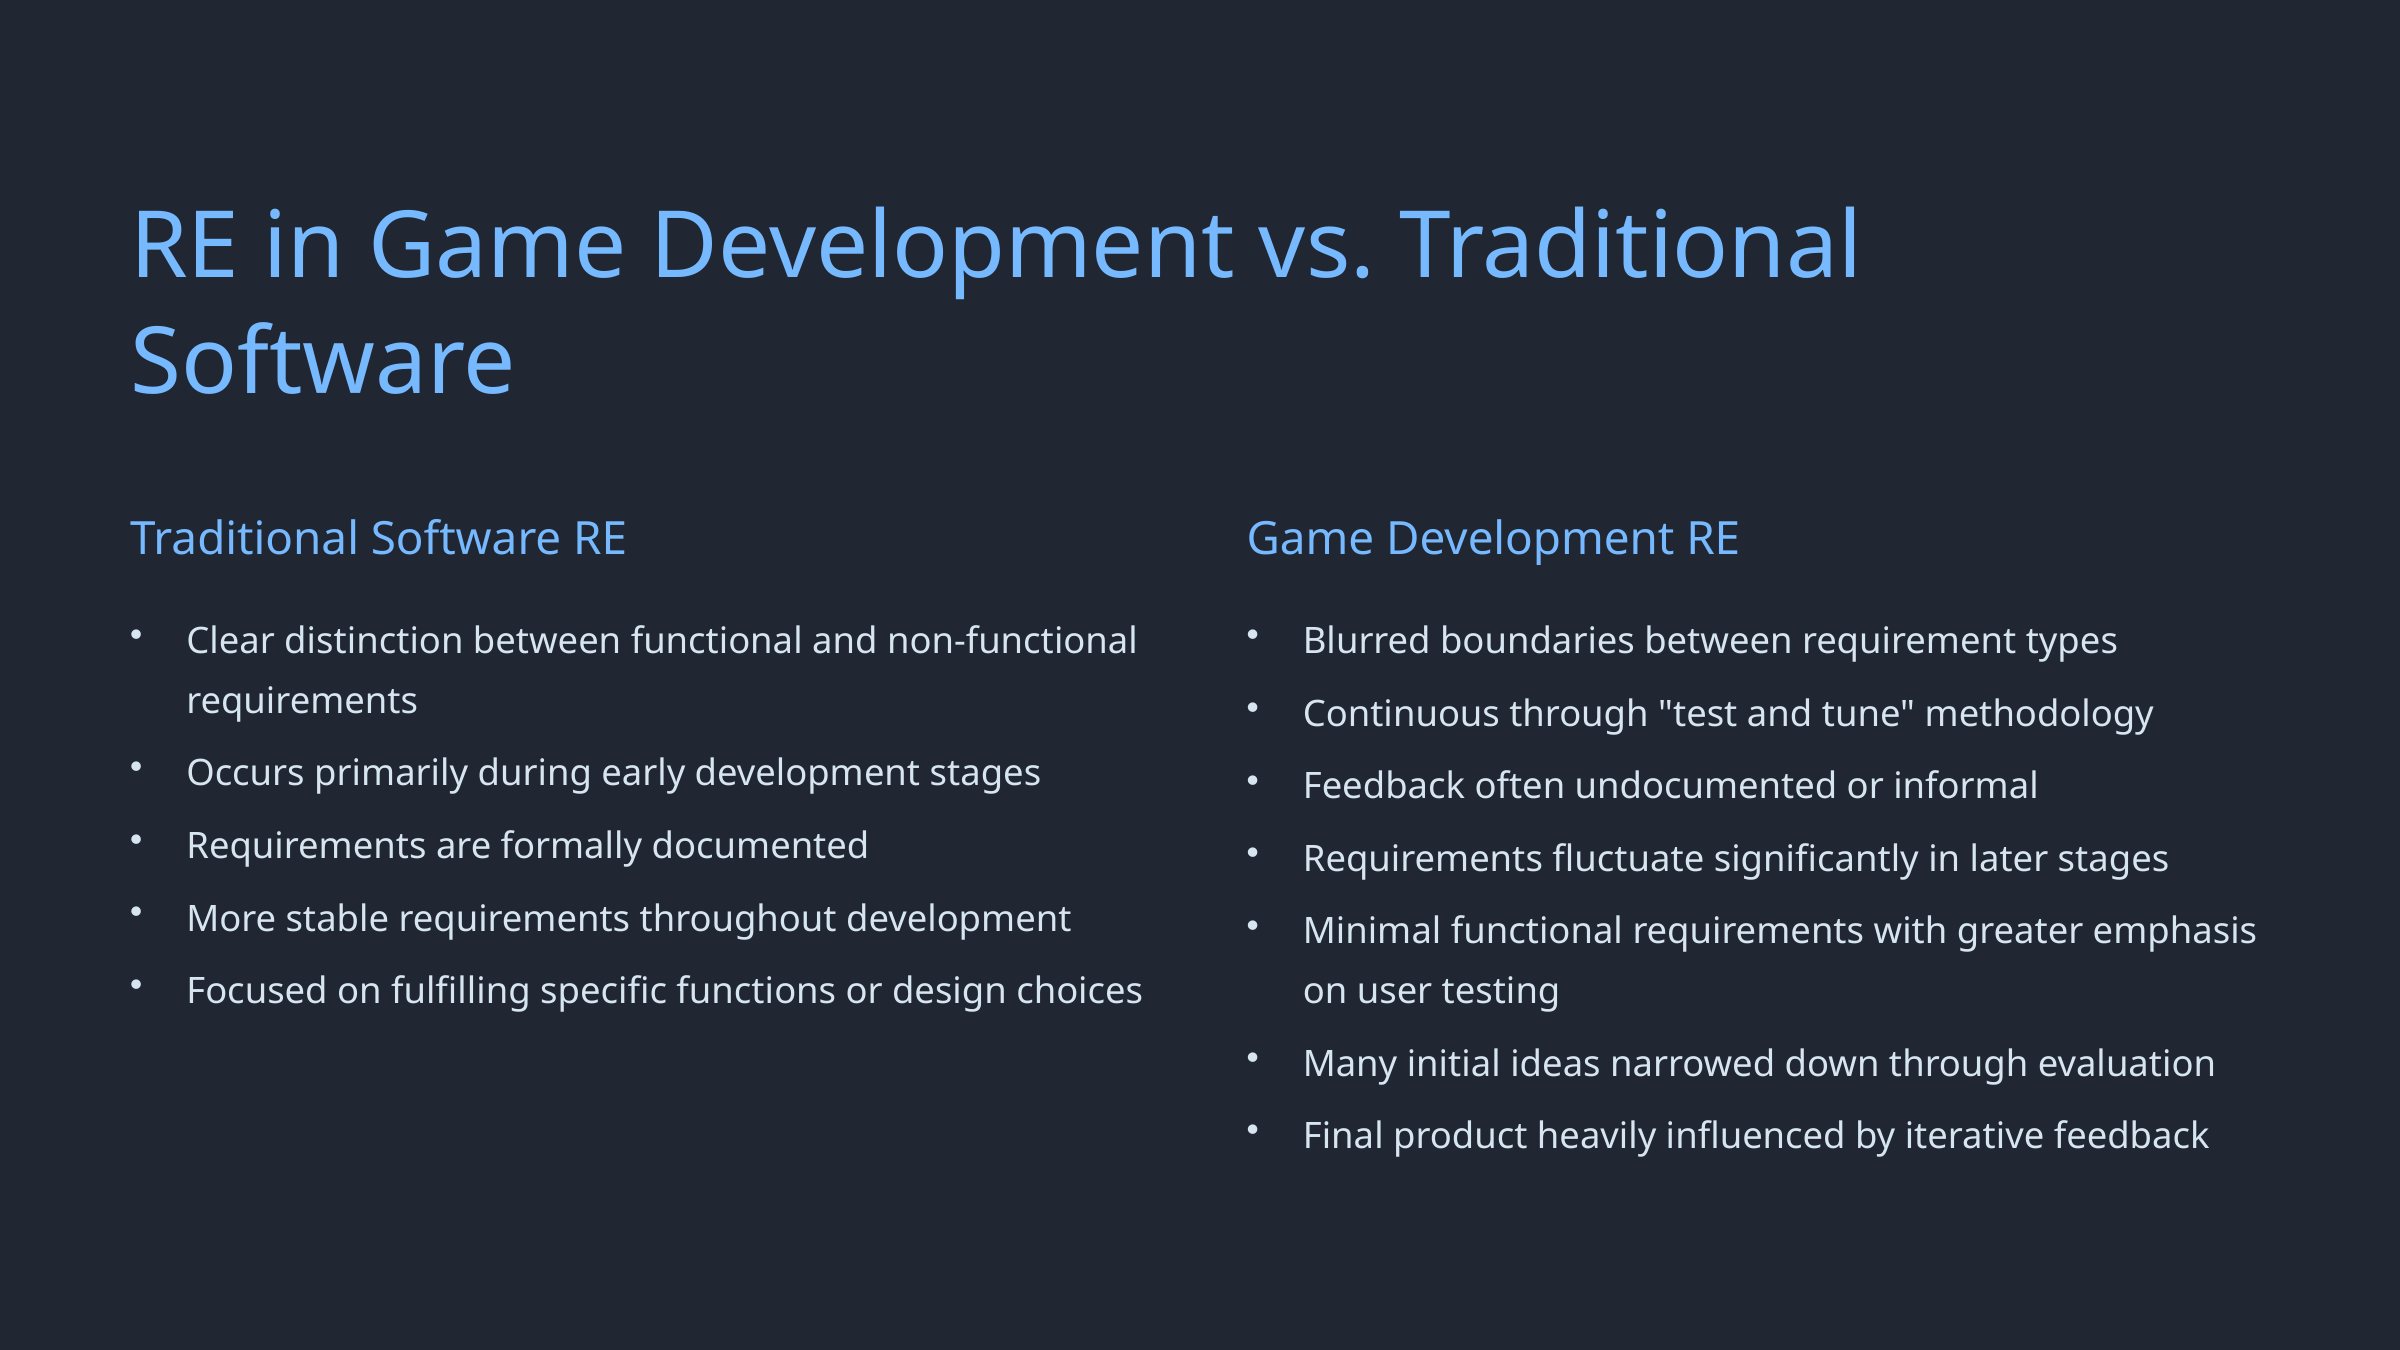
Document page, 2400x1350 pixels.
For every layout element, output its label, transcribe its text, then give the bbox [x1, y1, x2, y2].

text_box Requirements fluctuate significantly in later stages [1246, 819, 2271, 879]
text_box Focused on fulfilling specific functions or design choices [130, 951, 1155, 1011]
text_box Occurs primarily during early development stages [130, 733, 1155, 794]
text_box More stable requirements throughout development [130, 878, 1155, 939]
text_box Many initial ideas narrowed down through evaluation [1246, 1023, 2271, 1084]
text_box Feedback often undocumented or informal [1246, 746, 2271, 807]
text_box Continuous through "test and tune" methodology [1246, 674, 2271, 734]
text_box Minimal functional requirements with greater emphasis on user testing [1246, 891, 2271, 1011]
text_box Final product heavily influenced by iterative feedback [1246, 1096, 2271, 1156]
text_box RE in Game Development vs. Traditional Software [130, 180, 2270, 414]
text_box Blurred boundaries between requirement types [1246, 601, 2271, 662]
text_box Game Development RE [1246, 506, 1744, 565]
text_box Traditional Software RE [130, 506, 656, 565]
text_box Clear distinction between functional and non-functional requirements [130, 601, 1155, 721]
text_box Requirements are formally documented [130, 806, 1155, 866]
